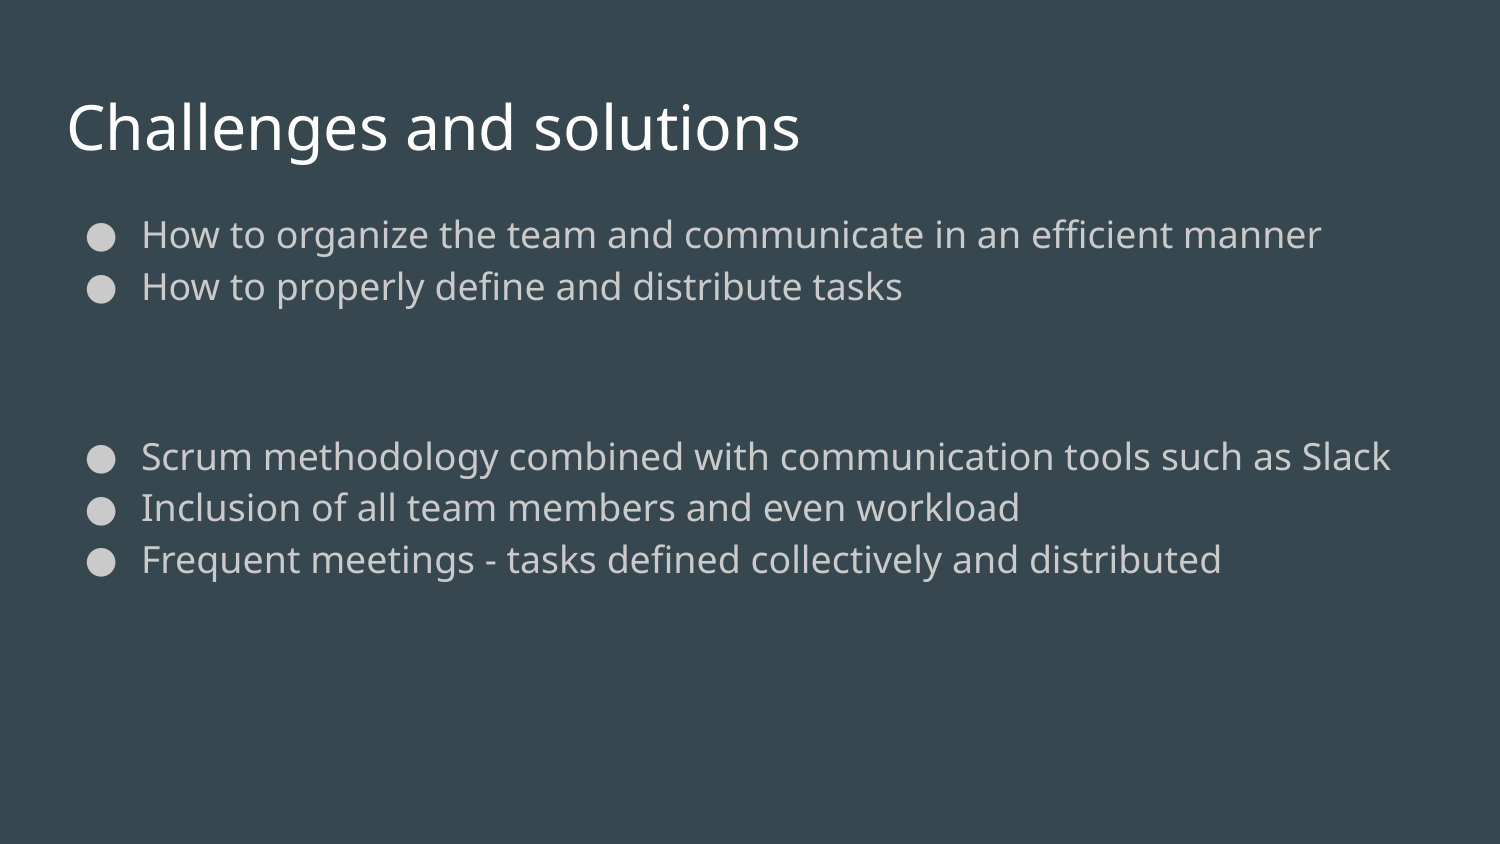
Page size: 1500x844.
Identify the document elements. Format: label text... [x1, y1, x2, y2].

title Challenges and solutions [51, 72, 1449, 167]
list How to organize the team and communicate in an efficient manner How to properly define and distribute tasks Scrum methodology combined with communication tools such as Slack Inclusion of all team members and even workload Frequent meetings - tasks defined collectively and distributed [51, 189, 1449, 750]
